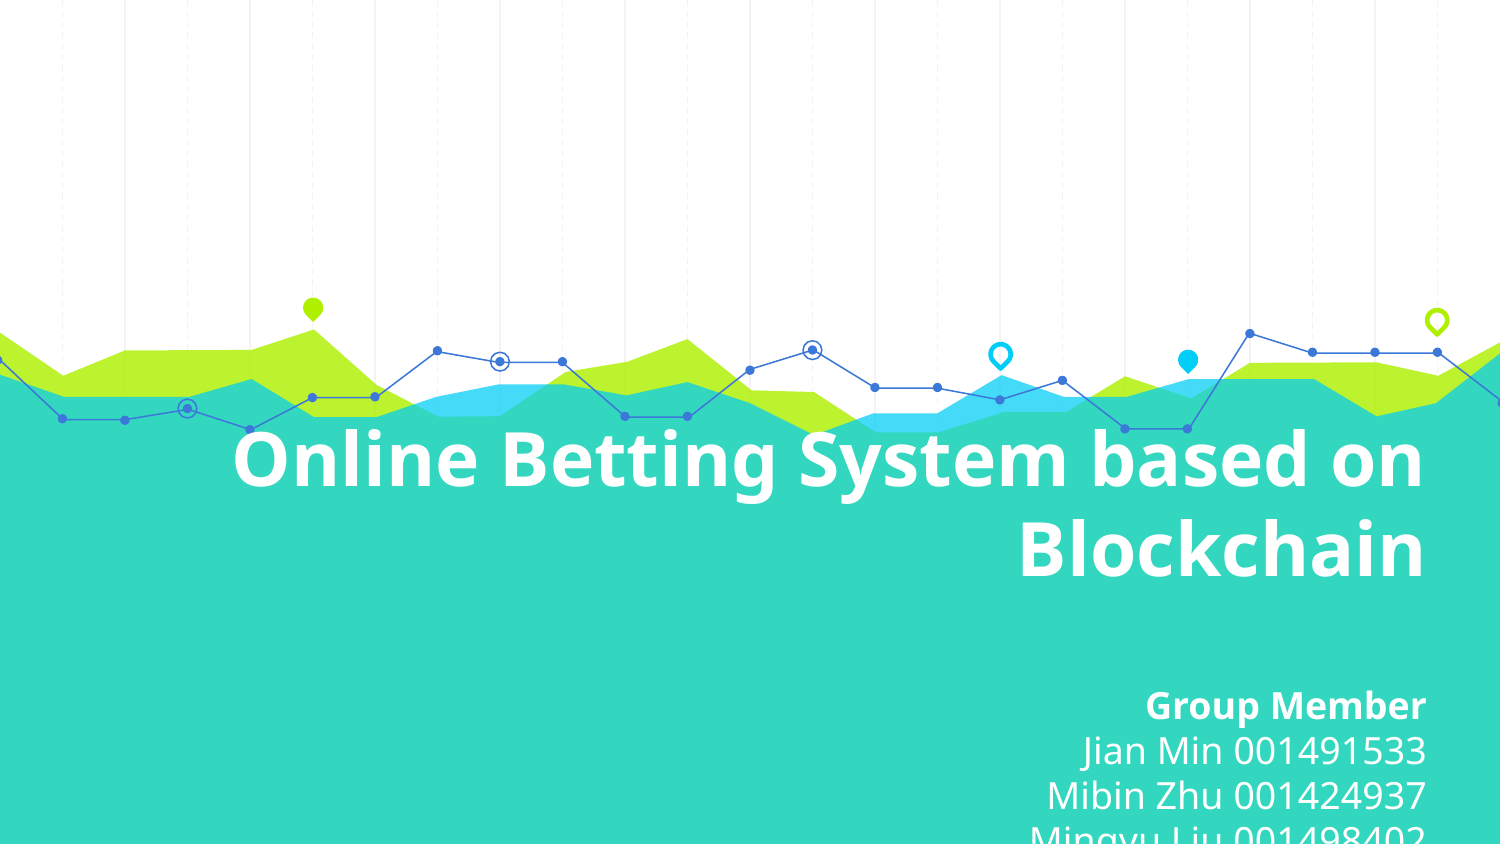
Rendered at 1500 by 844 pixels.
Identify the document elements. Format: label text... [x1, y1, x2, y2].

title Online Betting System based on Blockchain Group Member Jian Min 001491533 Mibin Zhu 001424937 Mingyu Liu 001498402 [0, 621, 1443, 742]
